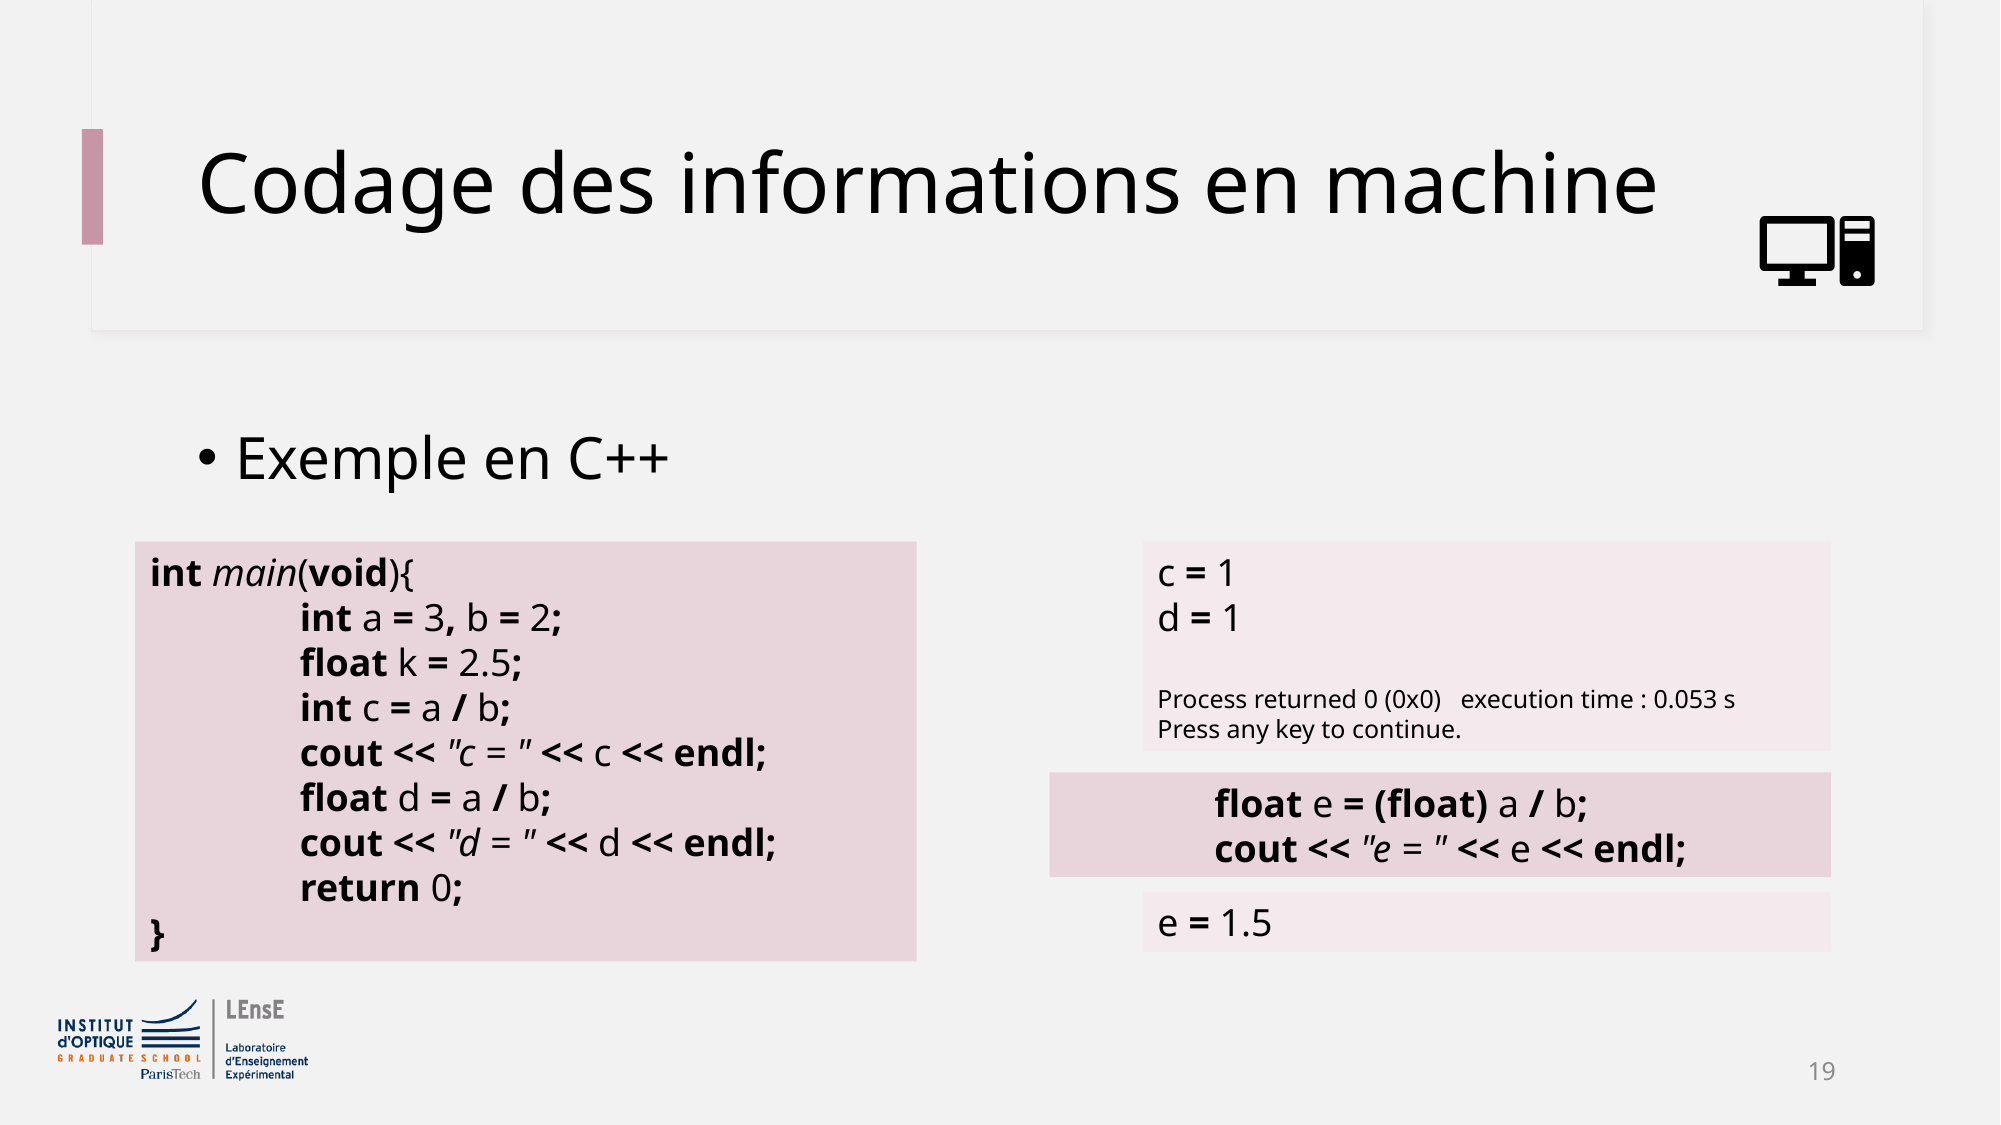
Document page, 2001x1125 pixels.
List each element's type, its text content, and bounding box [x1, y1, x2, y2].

text_box c = 1 d = 1 Process returned 0 (0x0) execution time : 0.053 s Press any key to continue. [1142, 541, 1832, 752]
picture [33, 973, 333, 1097]
text_box int main(void){ int a = 3, b = 2; float k = 2.5; int c = a / b; cout << "c = " << c << endl; float d = a / b; cout << "d = " << d << endl; return 0; } [135, 541, 917, 962]
list Exemple en C++ [183, 406, 993, 1013]
text_box e = 1.5 [1142, 891, 1832, 952]
title Codage des informations en machine [183, 90, 1851, 284]
picture [1757, 191, 1877, 311]
slide_number 19 [1401, 1042, 1851, 1103]
text_box float e = (float) a / b; cout << "e = " << e << endl; [1049, 772, 1832, 878]
